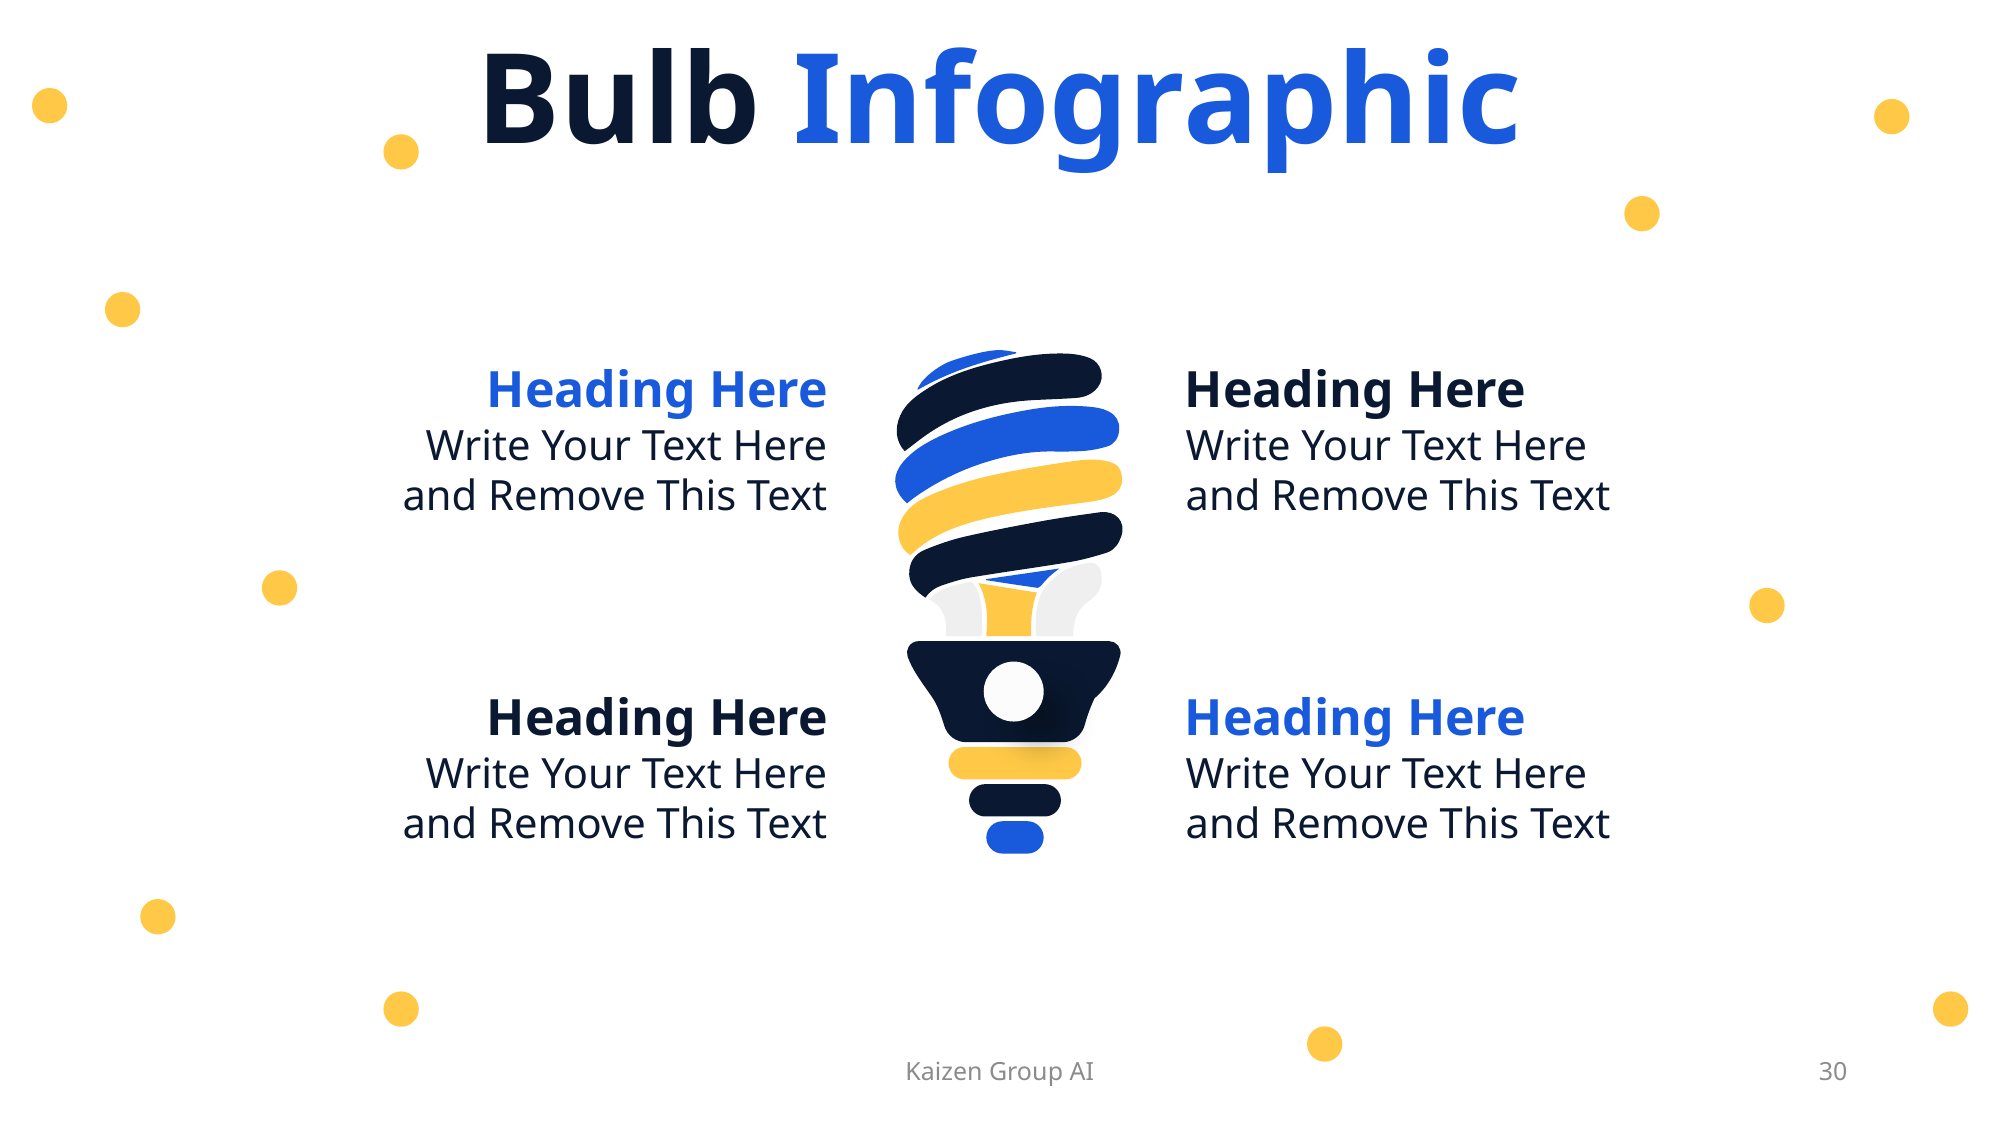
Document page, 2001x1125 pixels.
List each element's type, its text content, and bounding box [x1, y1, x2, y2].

text_box [140, 899, 176, 935]
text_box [1170, 678, 1667, 856]
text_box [346, 678, 842, 856]
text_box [346, 350, 842, 528]
text_box [32, 87, 68, 124]
slide_number 30 [1412, 1042, 1863, 1103]
footer Kaizen Group AI [662, 1042, 1338, 1103]
text_box Bulb Infographic [417, 11, 1583, 177]
text_box [383, 991, 419, 1027]
text_box [1932, 991, 1969, 1027]
text_box [1749, 587, 1785, 624]
text_box [1624, 196, 1660, 232]
text_box [383, 134, 417, 170]
text_box [261, 570, 298, 606]
text_box [104, 291, 141, 328]
text_box [1307, 1026, 1343, 1056]
text_box [1874, 98, 1910, 135]
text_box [1170, 350, 1667, 528]
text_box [894, 348, 1124, 855]
